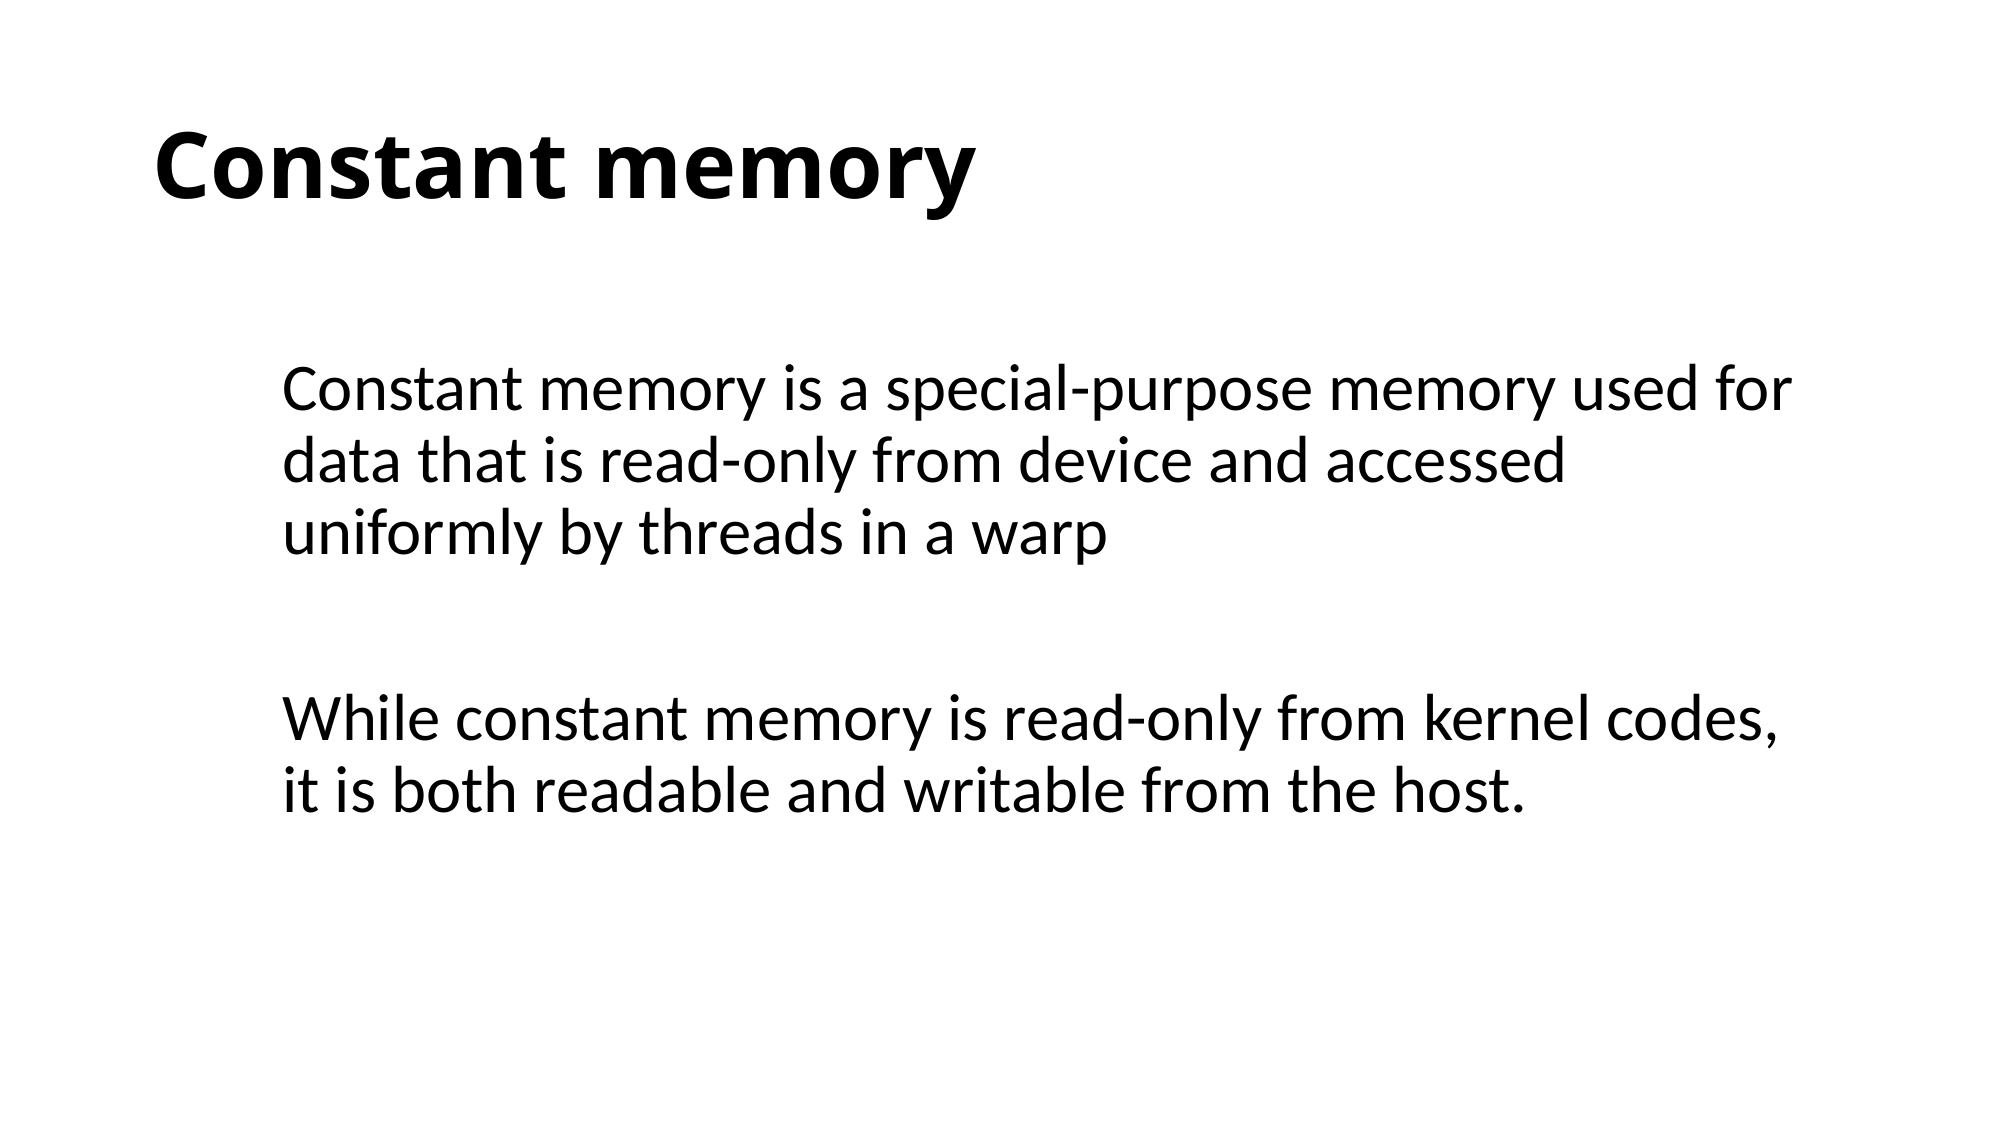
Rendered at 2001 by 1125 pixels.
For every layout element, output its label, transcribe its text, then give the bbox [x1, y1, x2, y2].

title Constant memory [137, 59, 1863, 278]
list Constant memory is a special-purpose memory used for data that is read-only from device and accessed uniformly by threads in a warp While constant memory is read-only from kernel codes, it is both readable and writable from the host. [267, 345, 1846, 1059]
